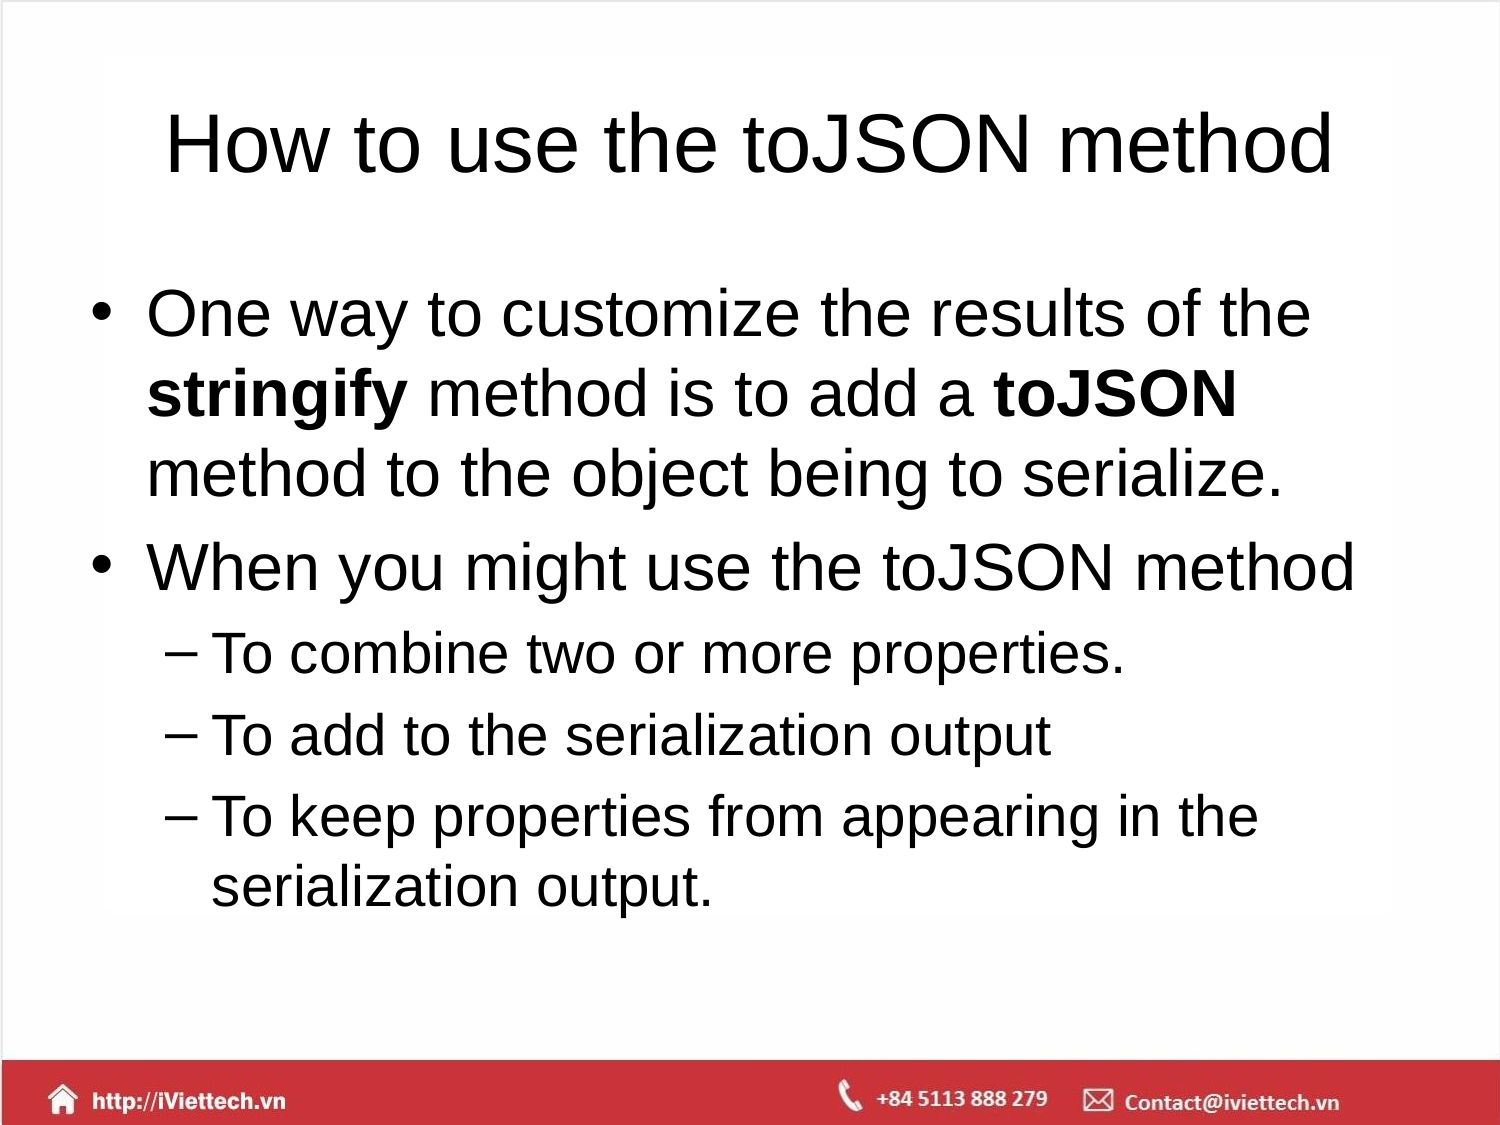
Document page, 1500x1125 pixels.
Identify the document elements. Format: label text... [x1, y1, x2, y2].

list One way to customize the results of the stringify method is to add a toJSON method to the object being to serialize. When you might use the toJSON method To combine two or more properties. To add to the serialization output To keep properties from appearing in the serialization output. [75, 262, 1463, 1005]
title How to use the toJSON method [75, 45, 1425, 233]
picture [0, 0, 1500, 1125]
